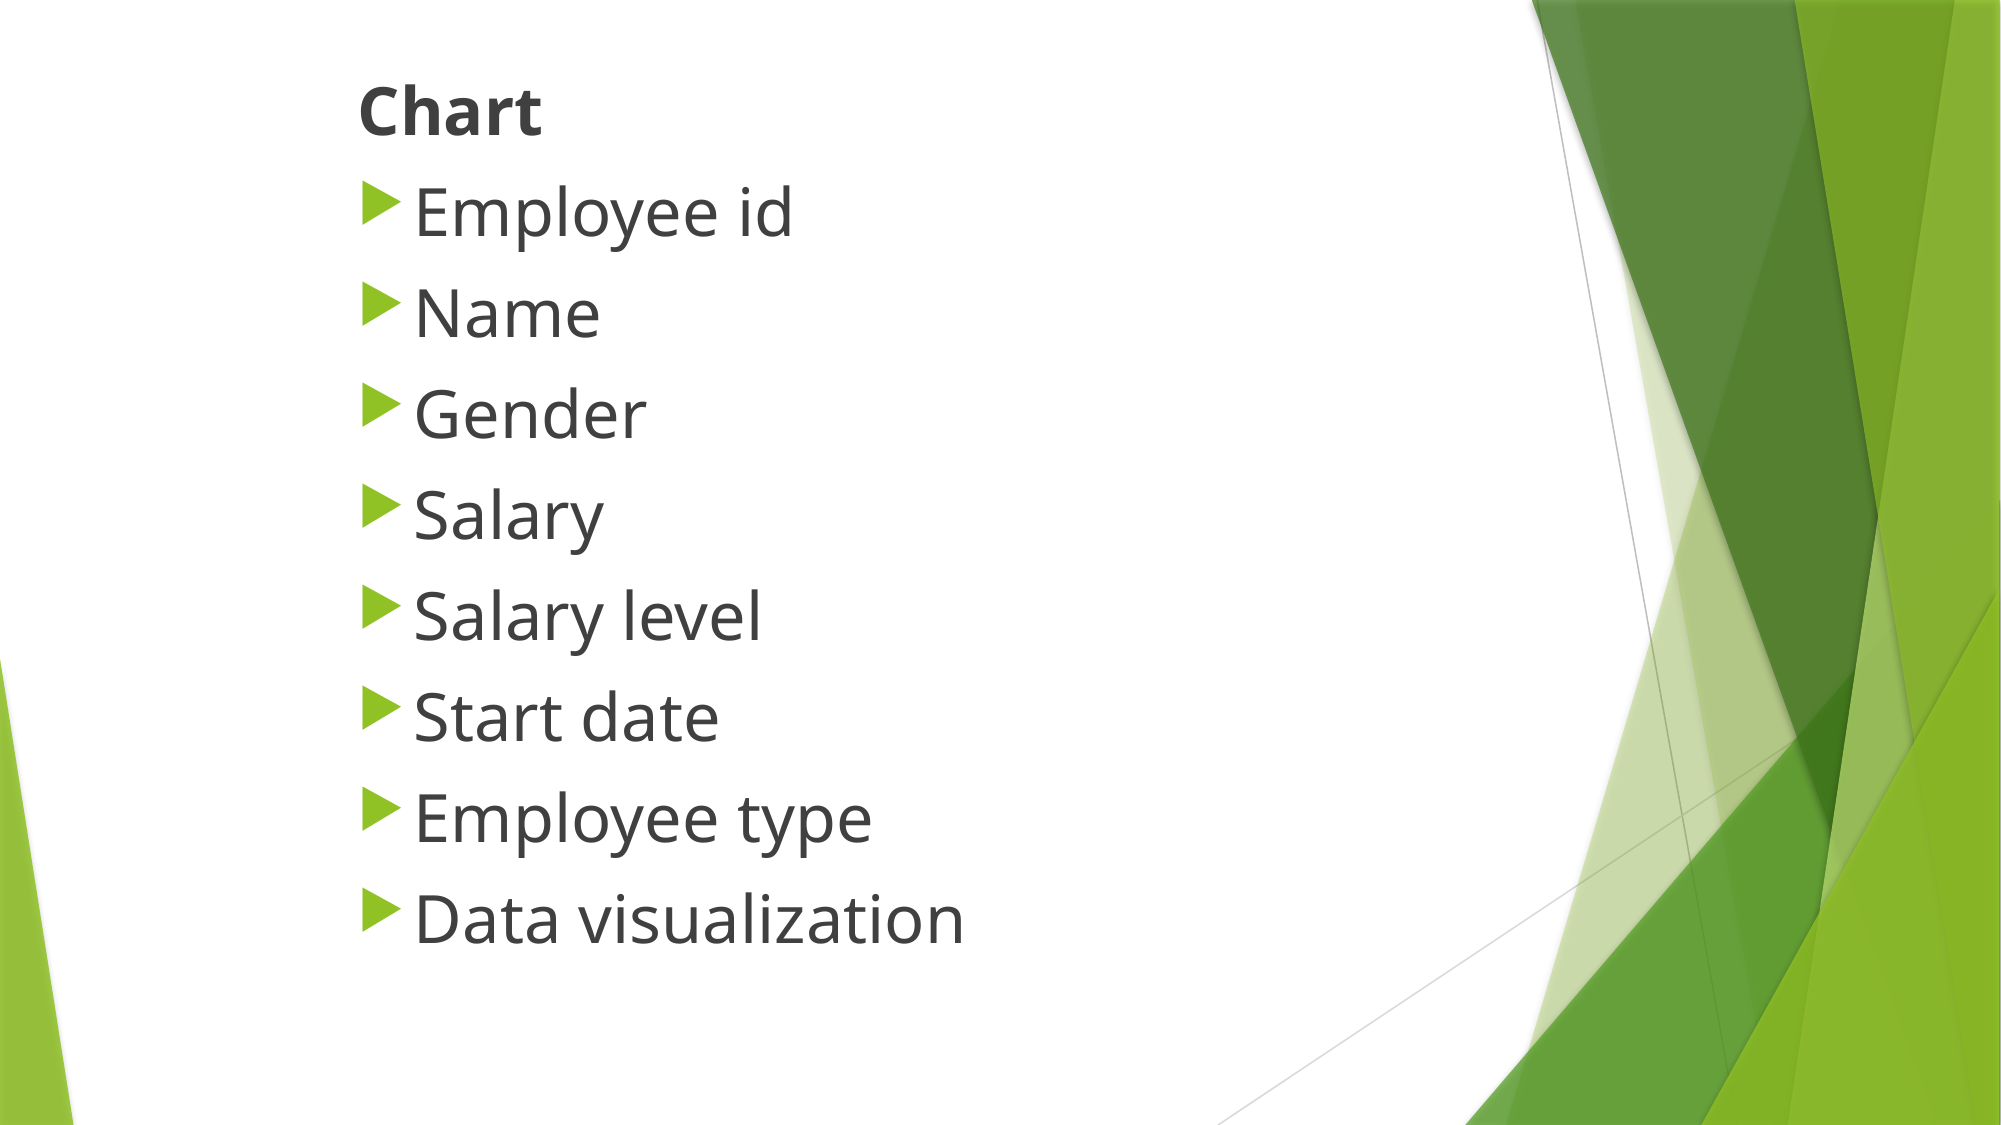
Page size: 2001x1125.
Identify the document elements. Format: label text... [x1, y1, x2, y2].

list Chart Employee id Name Gender Salary Salary level Start date Employee type Data visualization [342, 61, 1813, 1073]
